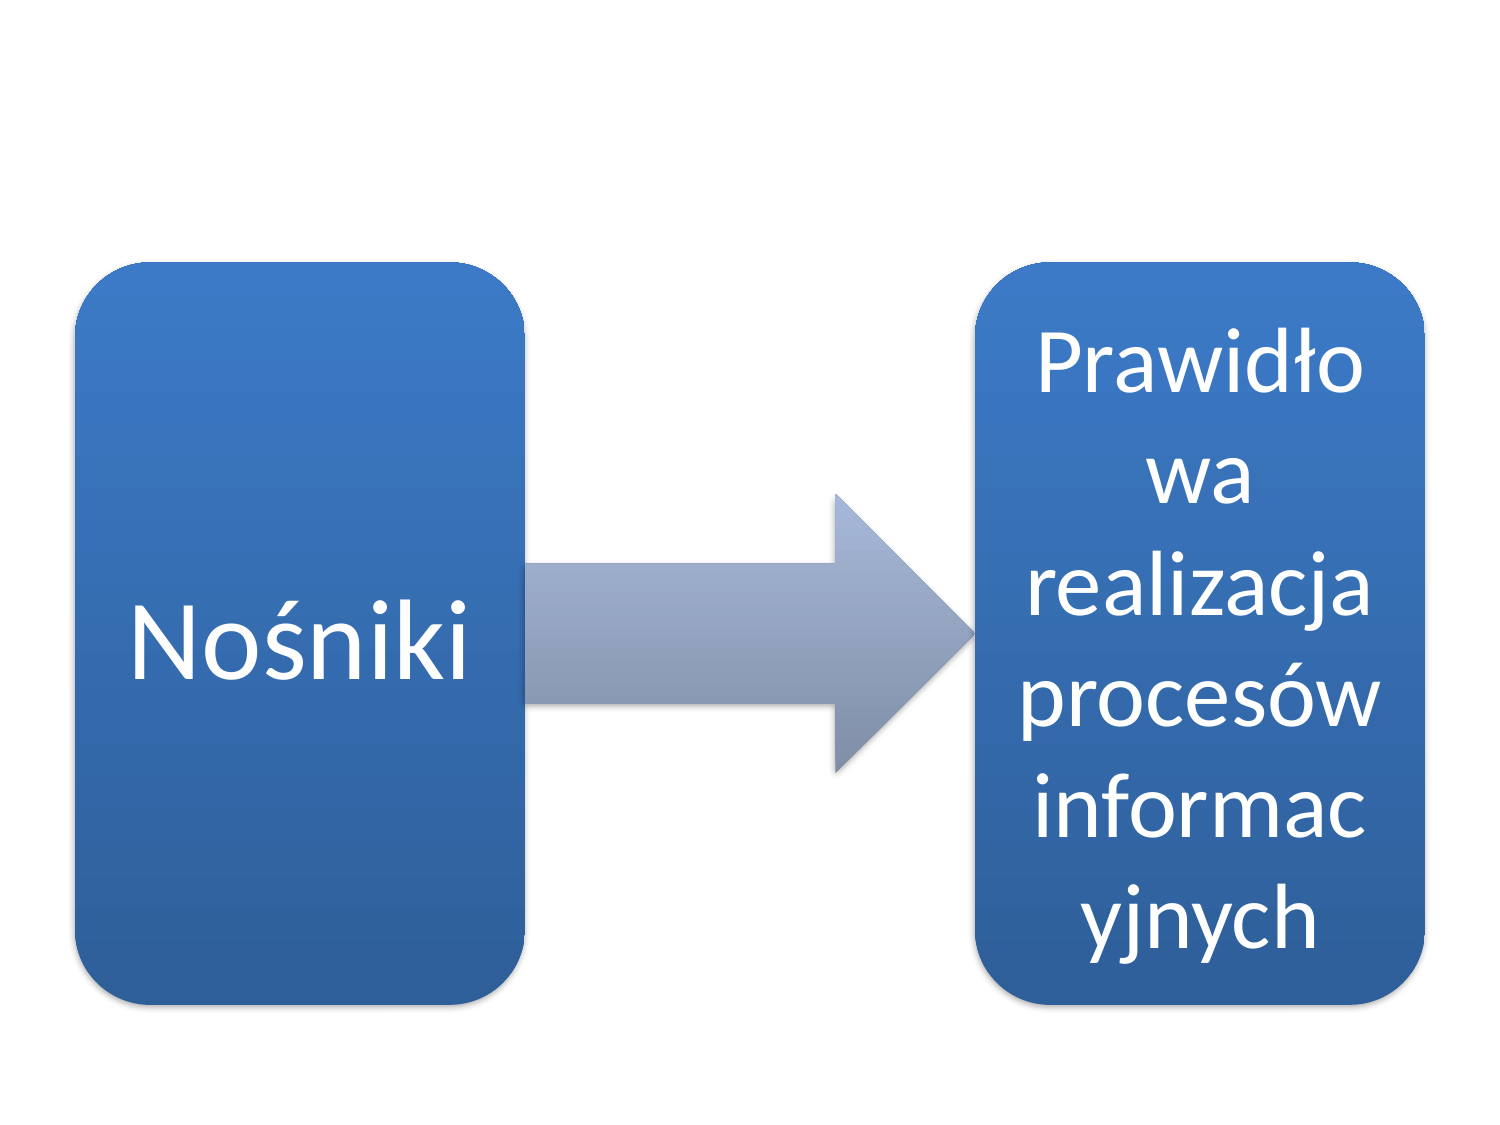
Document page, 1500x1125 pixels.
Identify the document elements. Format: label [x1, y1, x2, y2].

list [74, 262, 1426, 1006]
